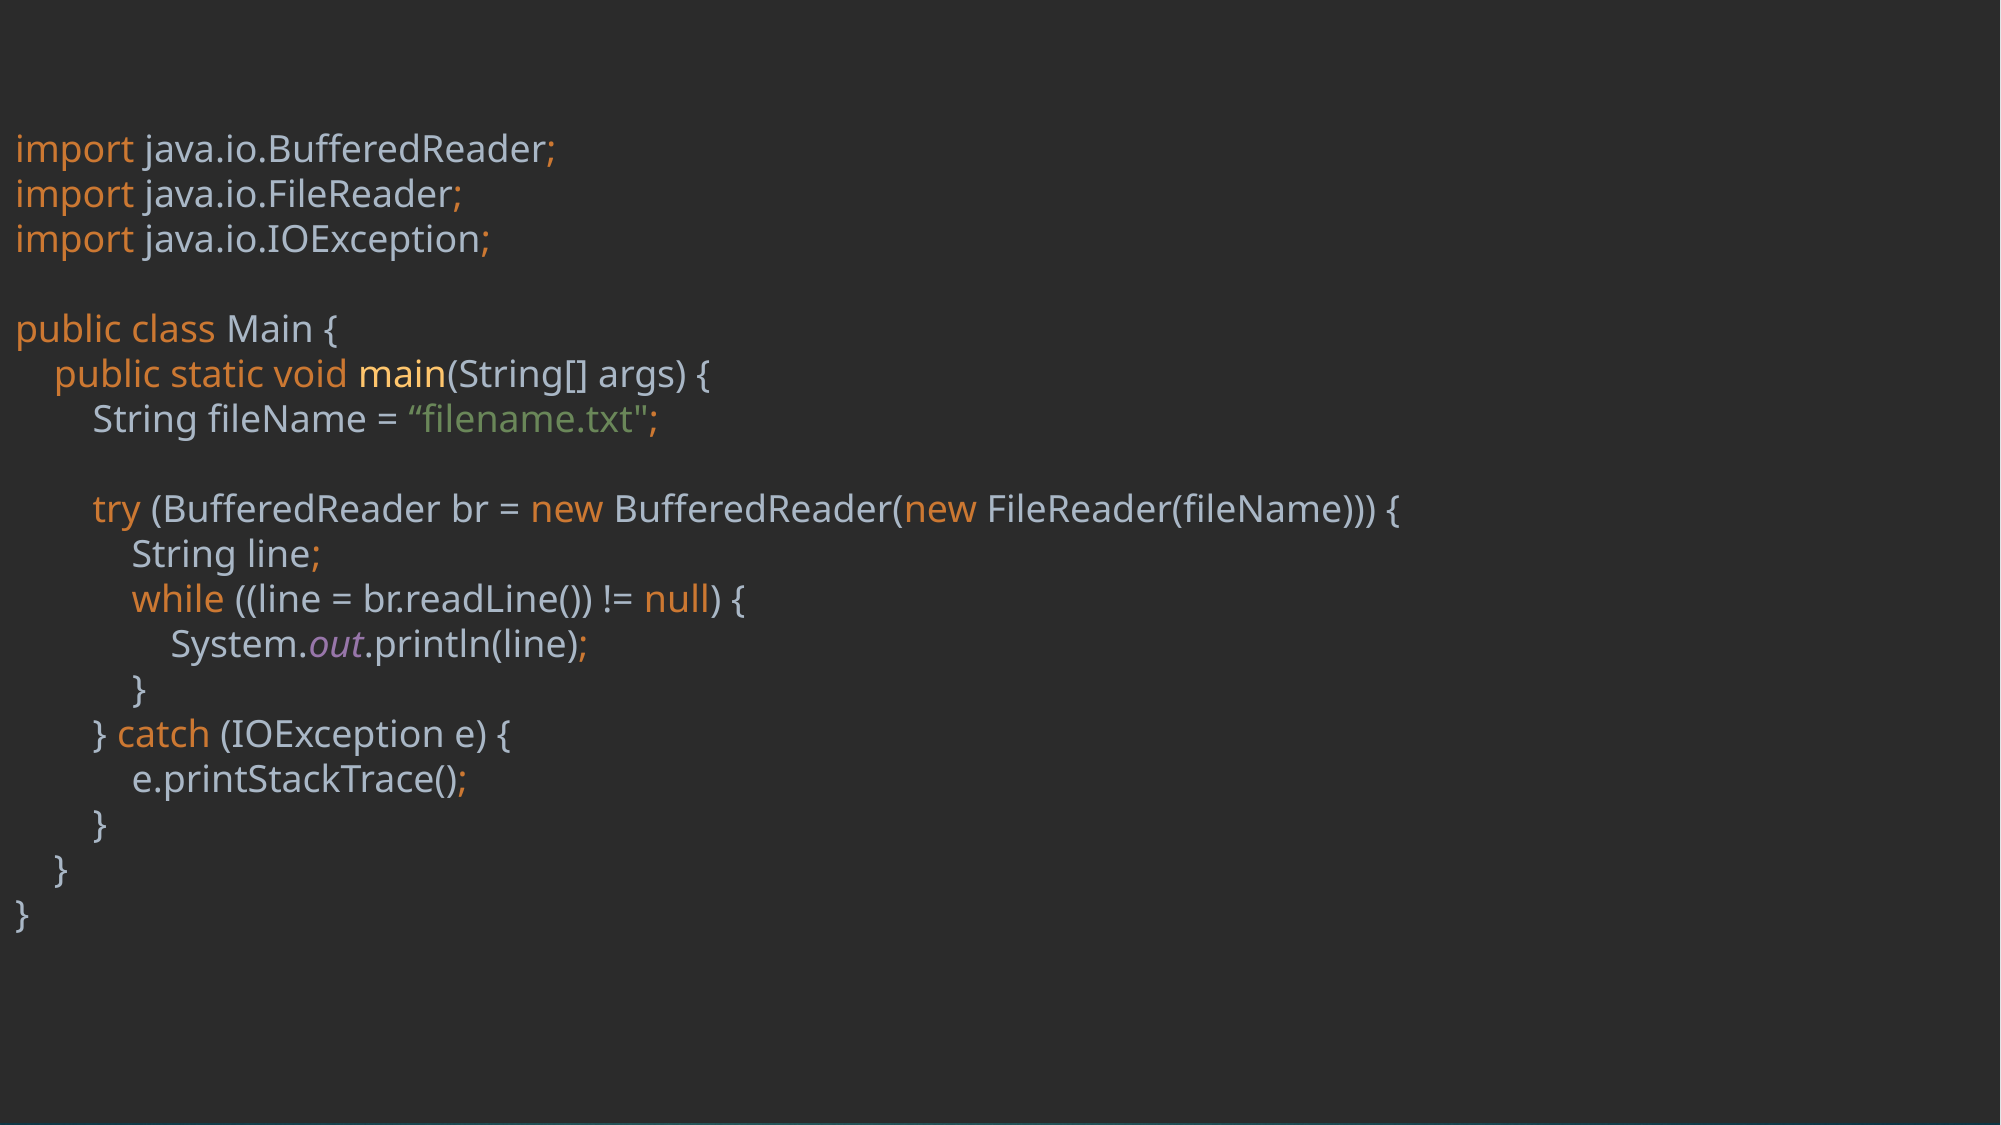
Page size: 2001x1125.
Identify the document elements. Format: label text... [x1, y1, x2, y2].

list import java.io.BufferedReader; import java.io.FileReader; import java.io.IOException; public class Main { public static void main(String[] args) { String fileName = “filename.txt"; try (BufferedReader br = new BufferedReader(new FileReader(fileName))) { String line; while ((line = br.readLine()) != null) { System.out.println(line); } } catch (IOException e) { e.printStackTrace(); } } } [0, 0, 2000, 1123]
